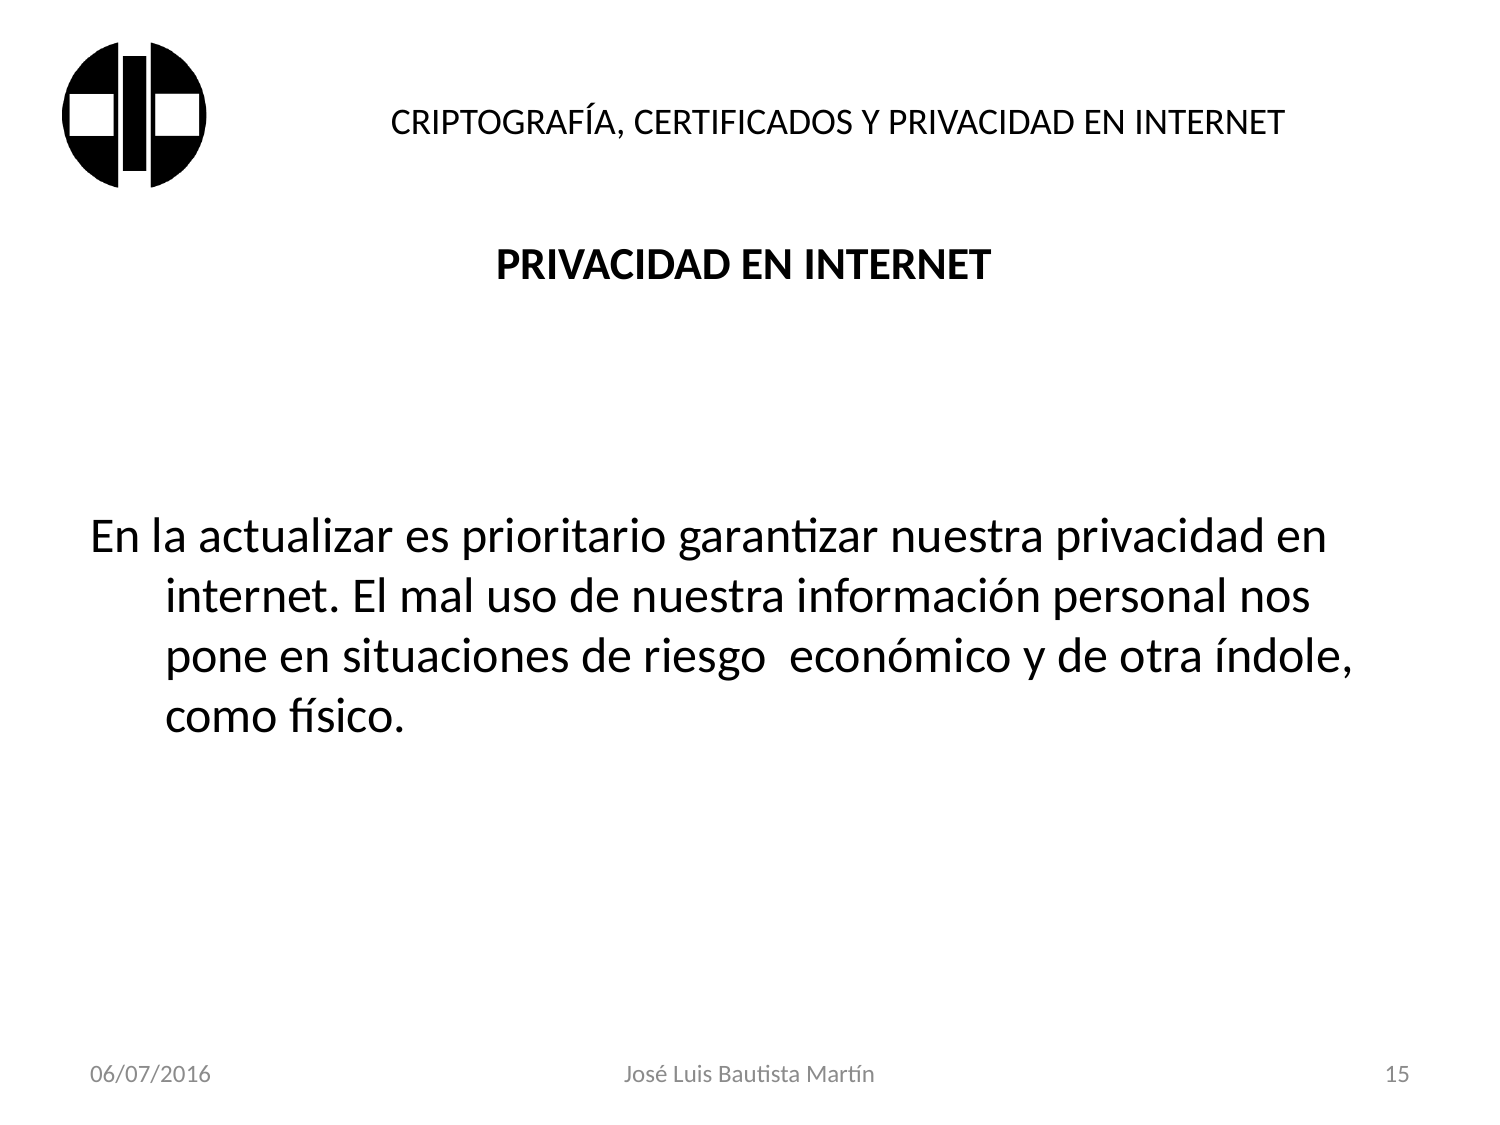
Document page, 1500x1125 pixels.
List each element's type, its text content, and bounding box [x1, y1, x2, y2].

footer José Luis Bautista Martín [512, 1042, 988, 1103]
text_box CRIPTOGRAFÍA, CERTIFICADOS Y PRIVACIDAD EN INTERNET [242, 89, 1435, 150]
picture [61, 40, 207, 191]
list En la actualizar es prioritario garantizar nuestra privacidad en internet. El mal uso de nuestra información personal nos pone en situaciones de riesgo económico y de otra índole, como físico. [75, 361, 1425, 988]
title Privacidad en internet [29, 231, 1459, 291]
slide_number 15 [1074, 1042, 1425, 1103]
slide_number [75, 1042, 425, 1103]
